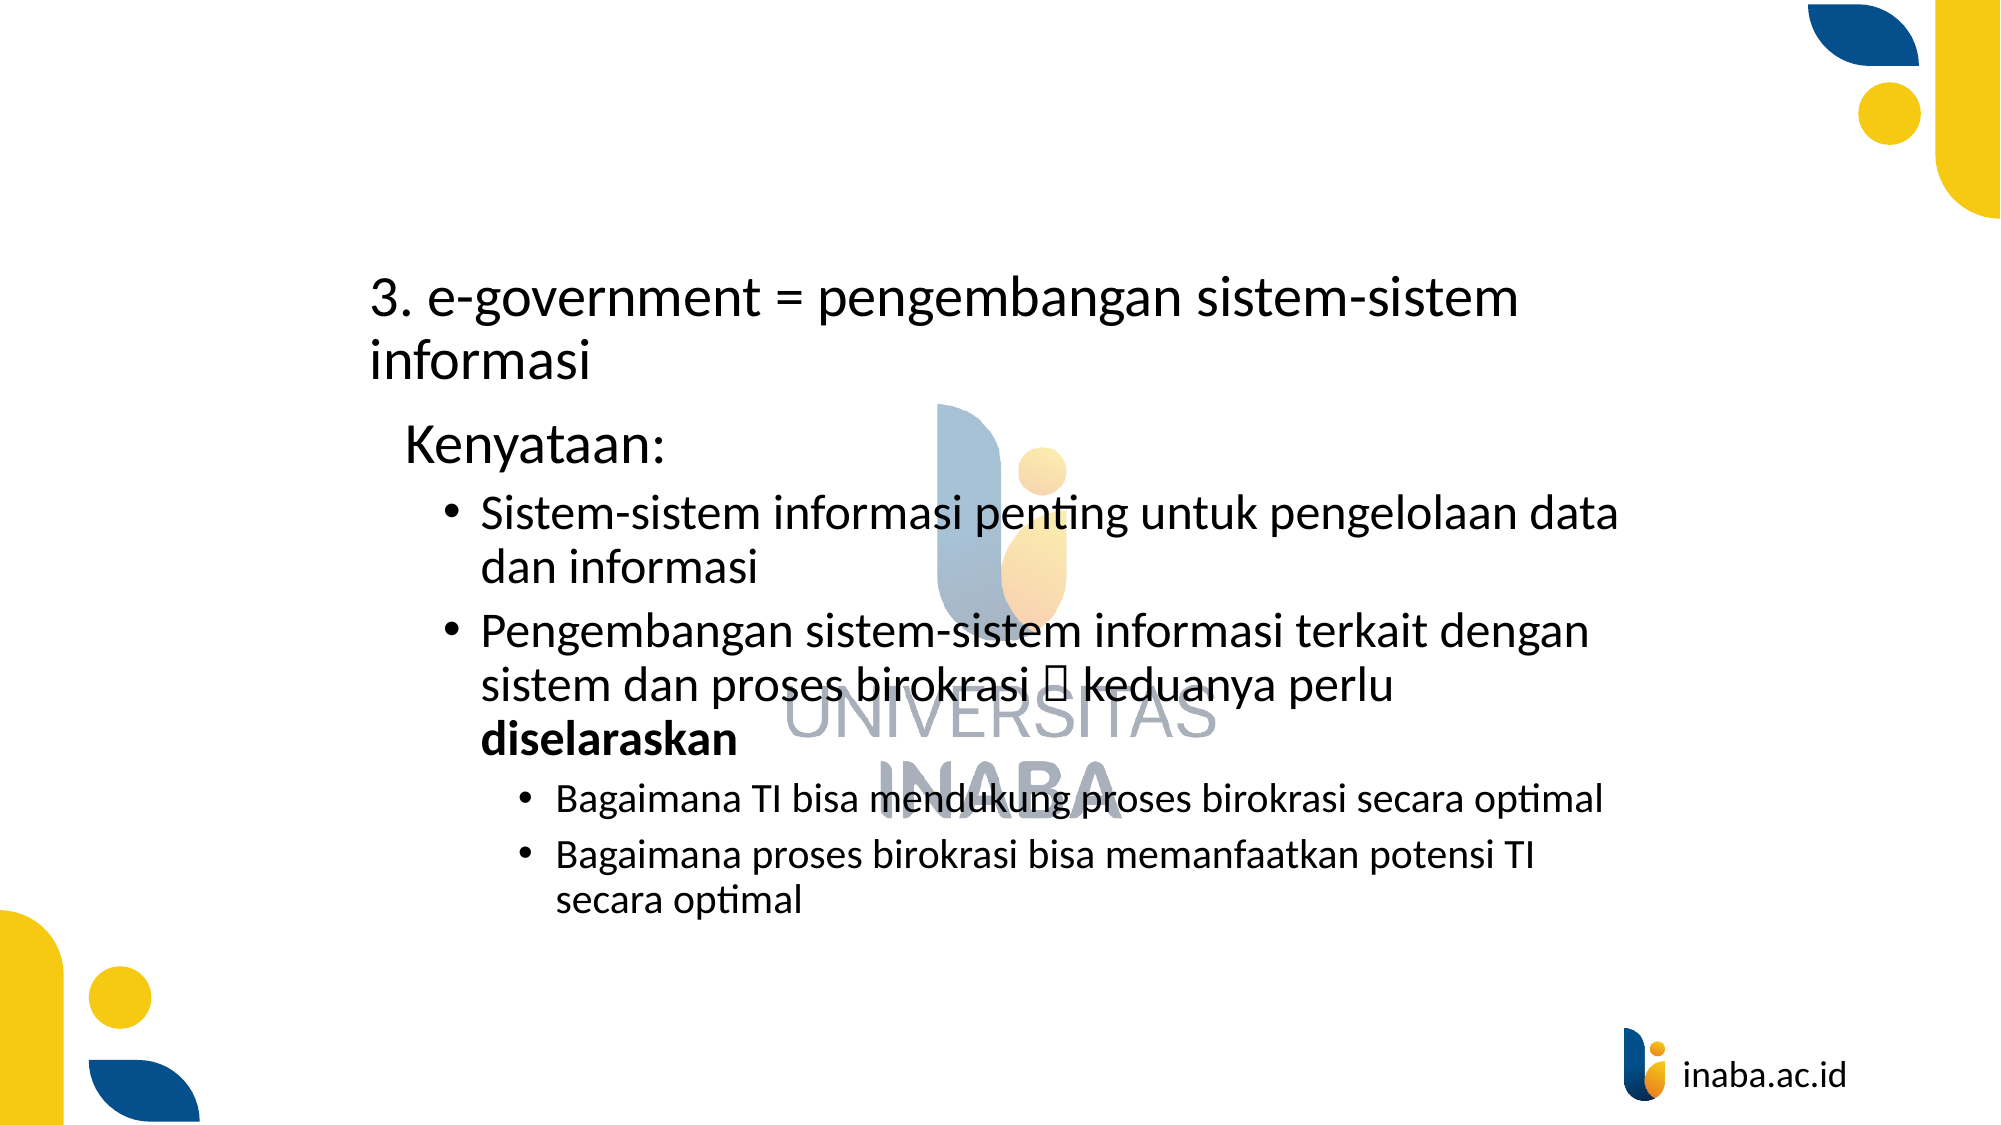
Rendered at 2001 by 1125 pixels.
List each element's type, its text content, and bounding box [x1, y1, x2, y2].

picture [1624, 1028, 1665, 1101]
list 3. e-government = pengembangan sistem-sistem informasi Kenyataan: Sistem-sistem informasi penting untuk pengelolaan data dan informasi Pengembangan sistem-sistem informasi terkait dengan sistem dan proses birokrasi  keduanya perlu diselaraskan Bagaimana TI bisa mendukung proses birokrasi secara optimal Bagaimana proses birokrasi bisa memanfaatkan potensi TI secara optimal [353, 258, 1647, 997]
